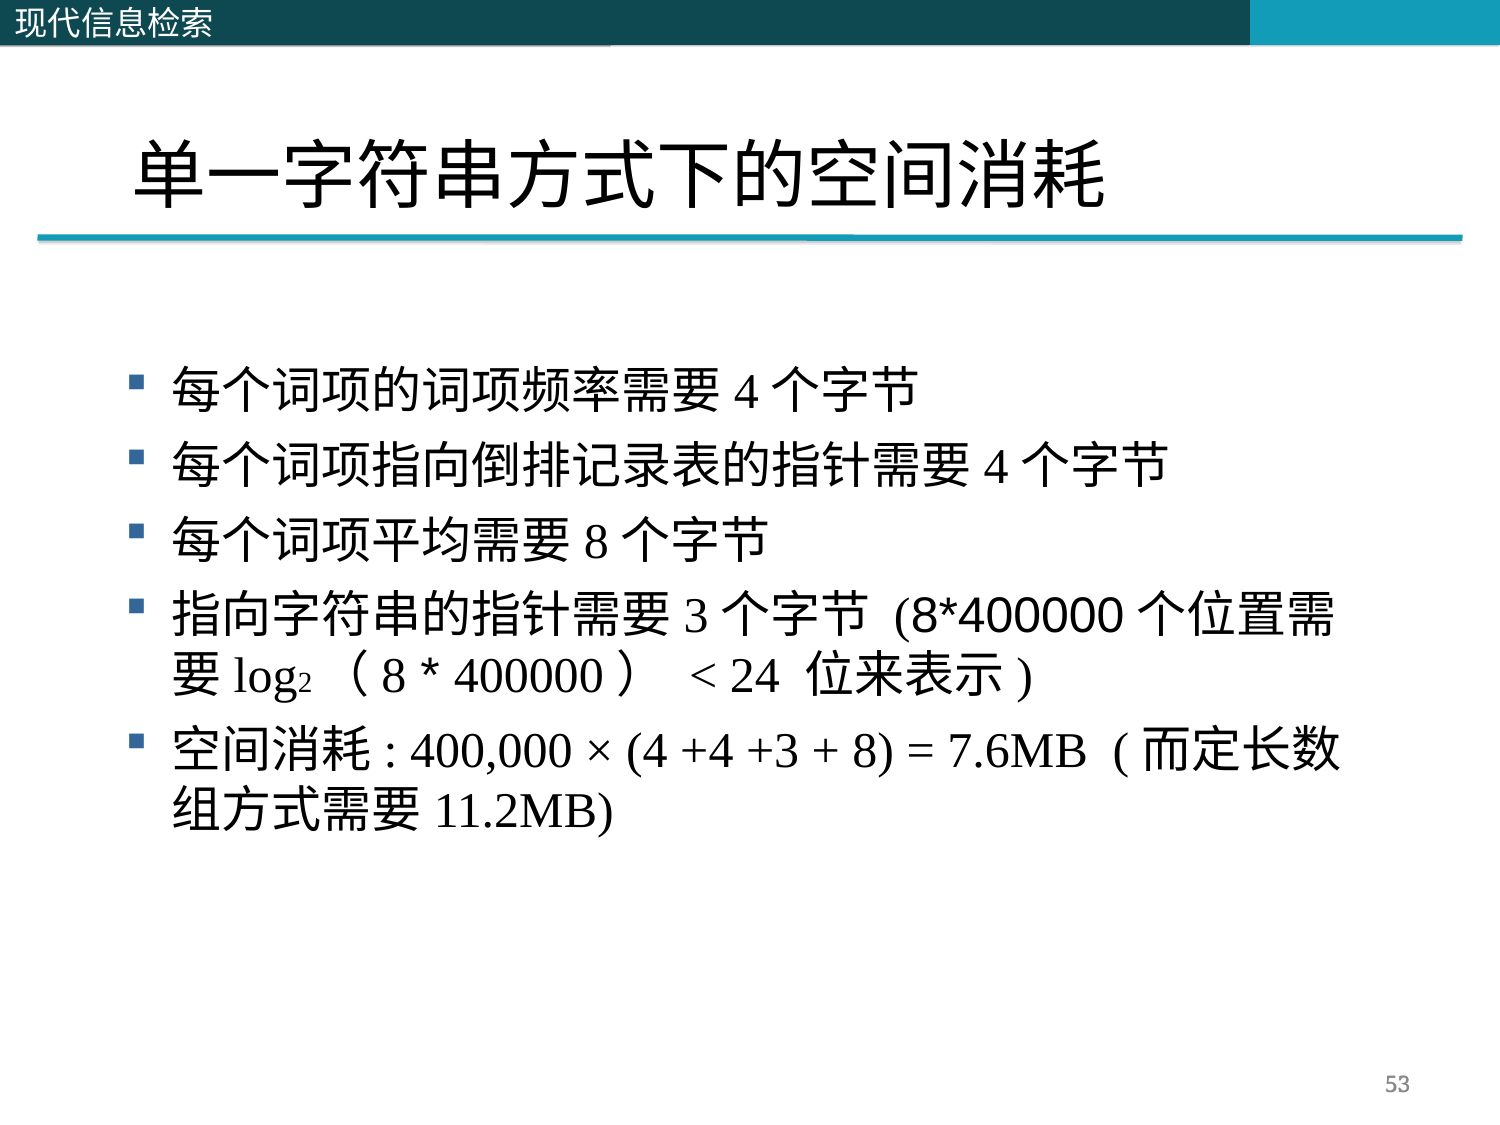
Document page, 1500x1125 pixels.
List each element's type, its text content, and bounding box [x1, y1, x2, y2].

text_box 每个词项的词项频率需要4个字节 每个词项指向倒排记录表的指针需要4个字节 每个词项平均需要8个字节 指向字符串的指针需要3个字节 (8*400000个位置需要log2（8 * 400000） < 24 位来表示) 空间消耗: 400,000 × (4 +4 +3 + 8) = 7.6MB (而定长数组方式需要11.2MB) [35, 351, 1395, 704]
slide_number 53 [1074, 1062, 1425, 1103]
text_box 单一字符串方式下的空间消耗 [82, 0, 1500, 226]
text_box [1253, 0, 1406, 50]
